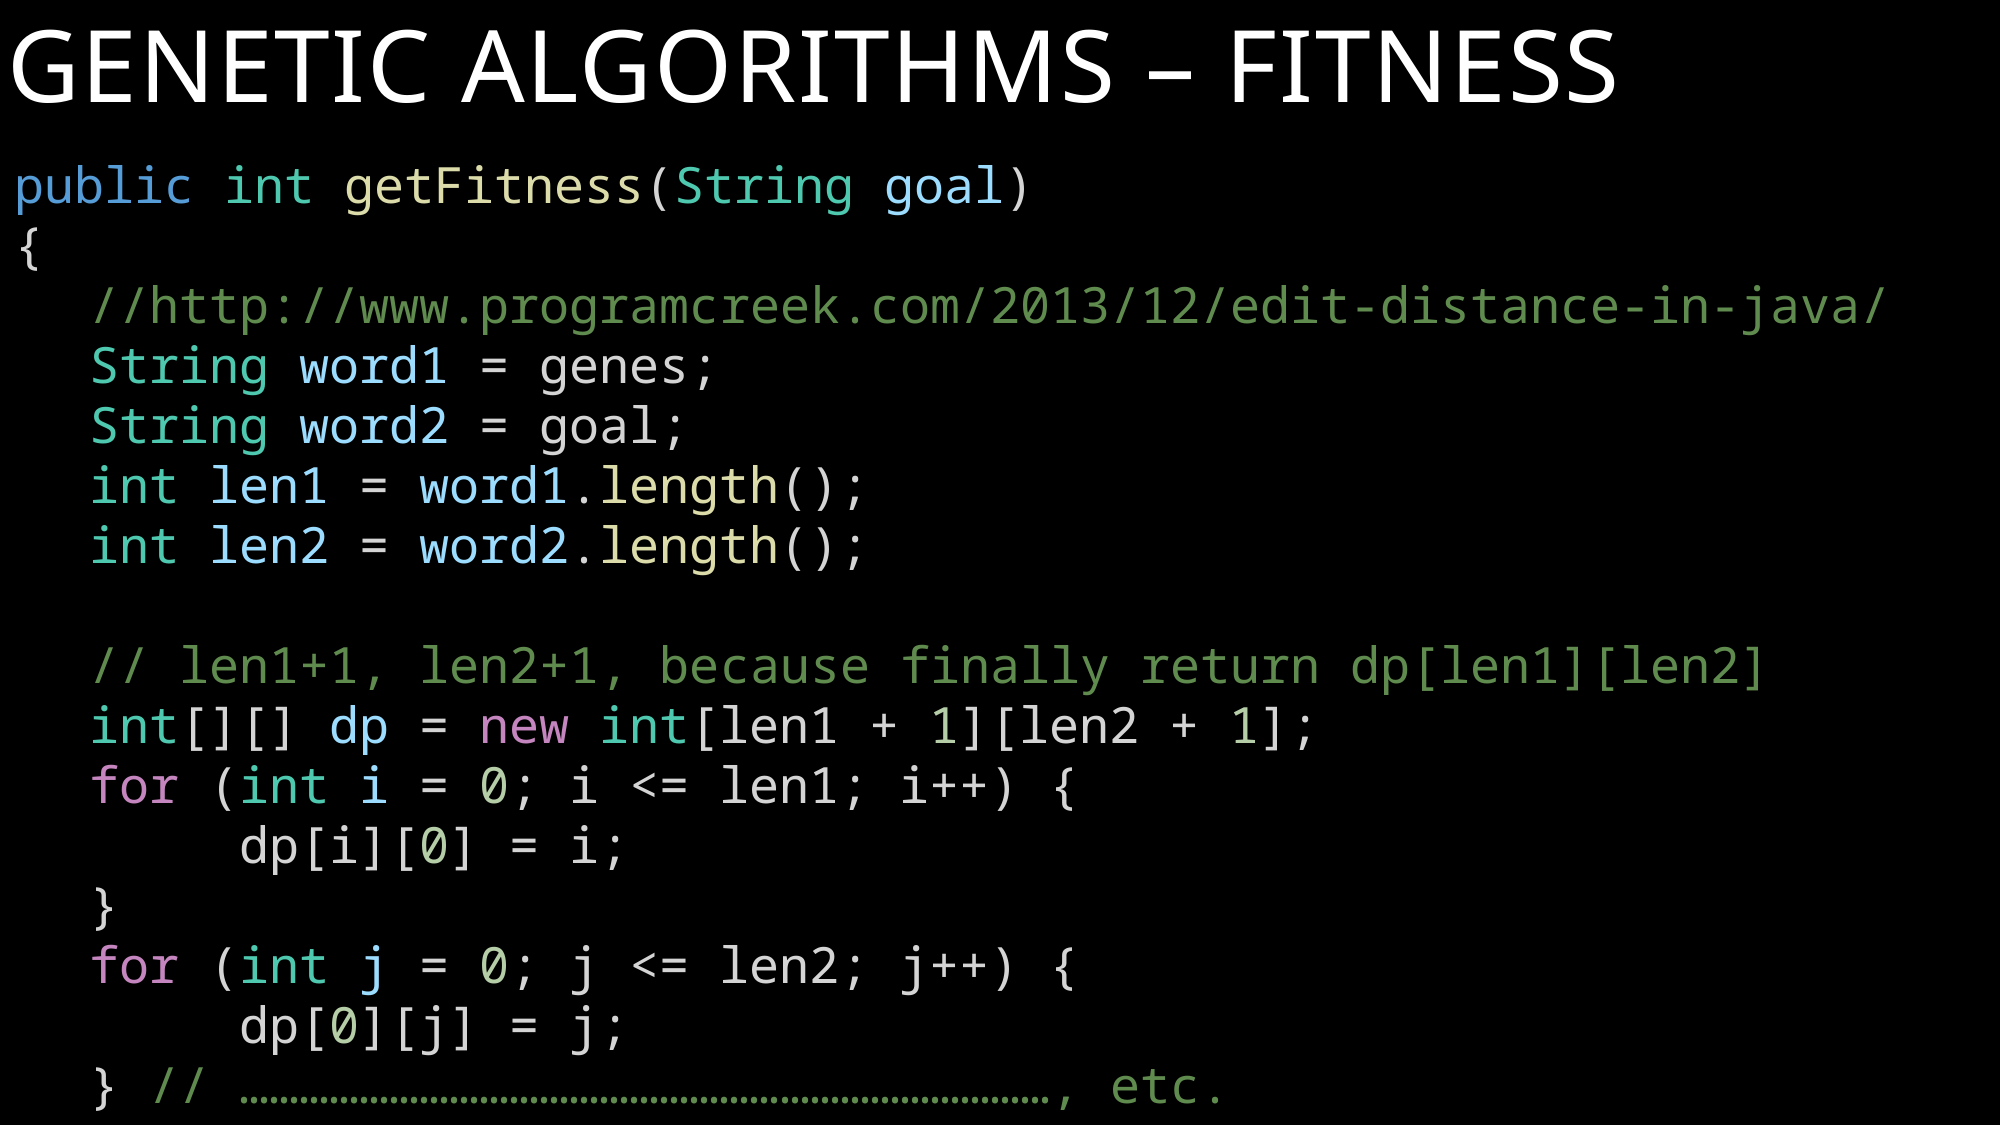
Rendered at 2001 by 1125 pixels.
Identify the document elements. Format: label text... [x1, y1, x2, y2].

title Genetic Algorithms – Fitness [0, 0, 1909, 146]
text_box public int getFitness(String goal) { //http://www.programcreek.com/2013/12/edit-distance-in-java/ String word1 = genes; String word2 = goal; int len1 = word1.length(); int len2 = word2.length(); // len1+1, len2+1, because finally return dp[len1][len2] int[][] dp = new int[len1 + 1][len2 + 1]; for (int i = 0; i <= len1; i++) { dp[i][0] = i; } for (int j = 0; j <= len2; j++) { dp[0][j] = j; } // ………………………………………………………………………, etc. [0, 146, 1931, 1125]
